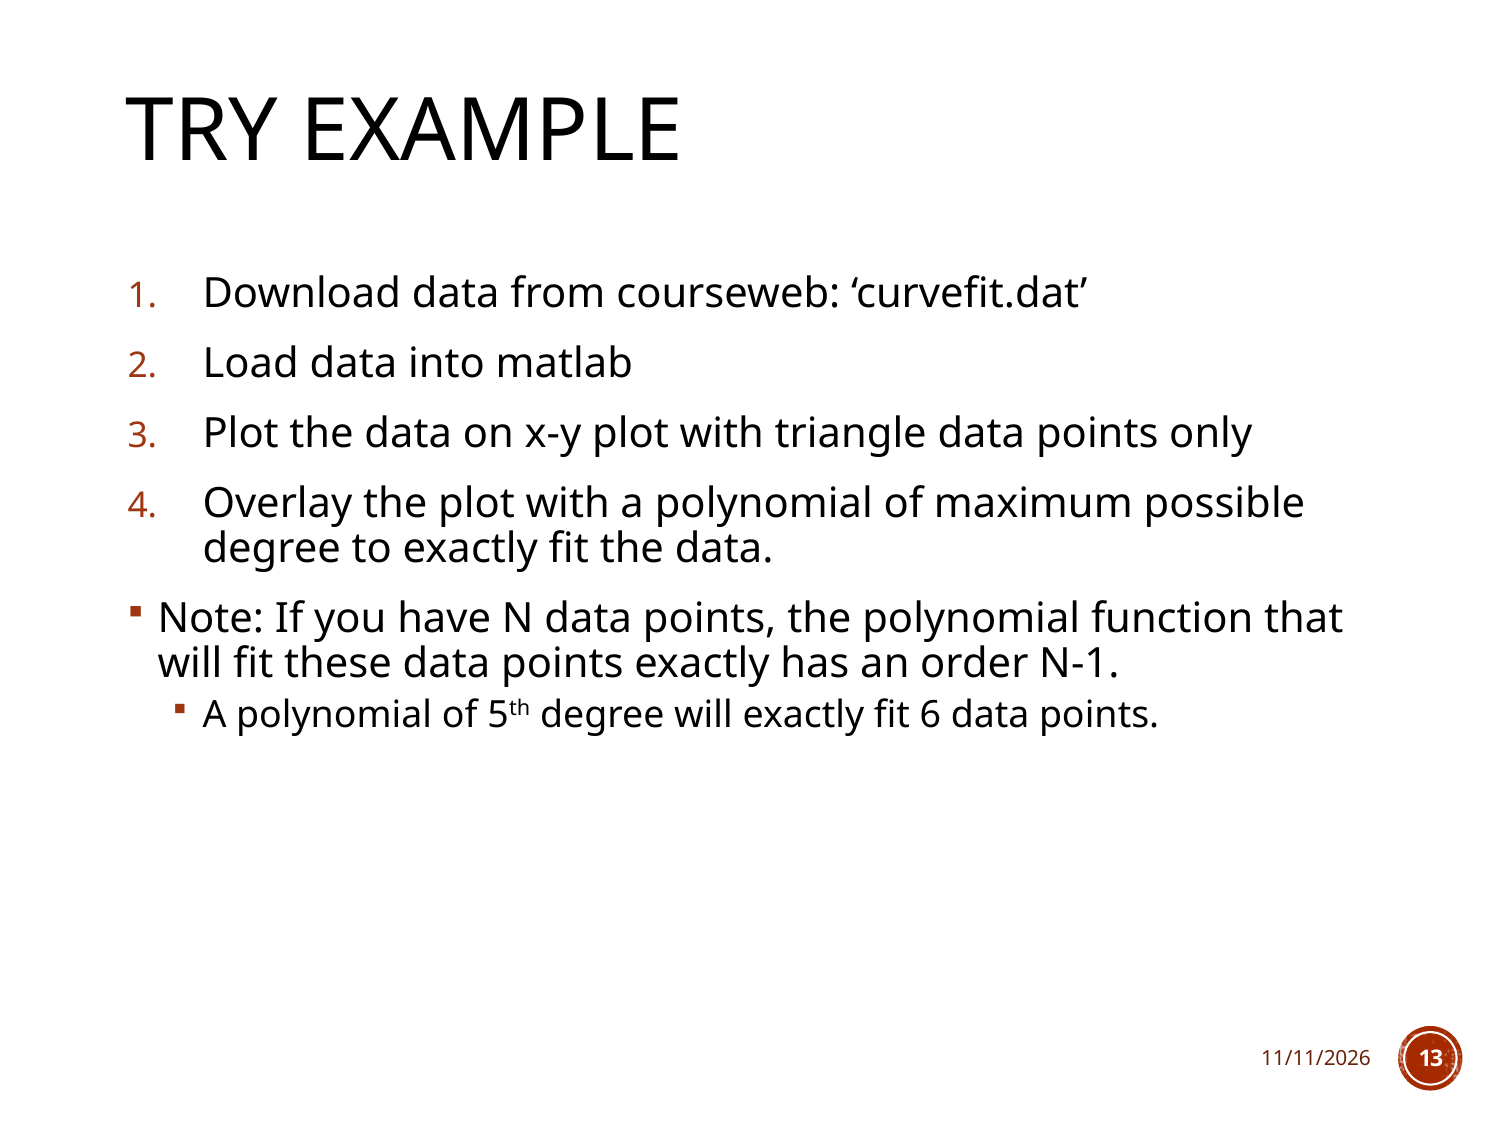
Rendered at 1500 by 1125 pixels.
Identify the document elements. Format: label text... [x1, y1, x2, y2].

slide_number 13 [1391, 1028, 1471, 1089]
list Download data from courseweb: ‘curvefit.dat’ Load data into matlab Plot the data on x-y plot with triangle data points only Overlay the plot with a polynomial of maximum possible degree to exactly fit the data. Note: If you have N data points, the polynomial function that will fit these data points exactly has an order N-1. A polynomial of 5th degree will exactly fit 6 data points. [112, 263, 1388, 1013]
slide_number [982, 1028, 1386, 1089]
title Try example [110, 0, 1386, 264]
